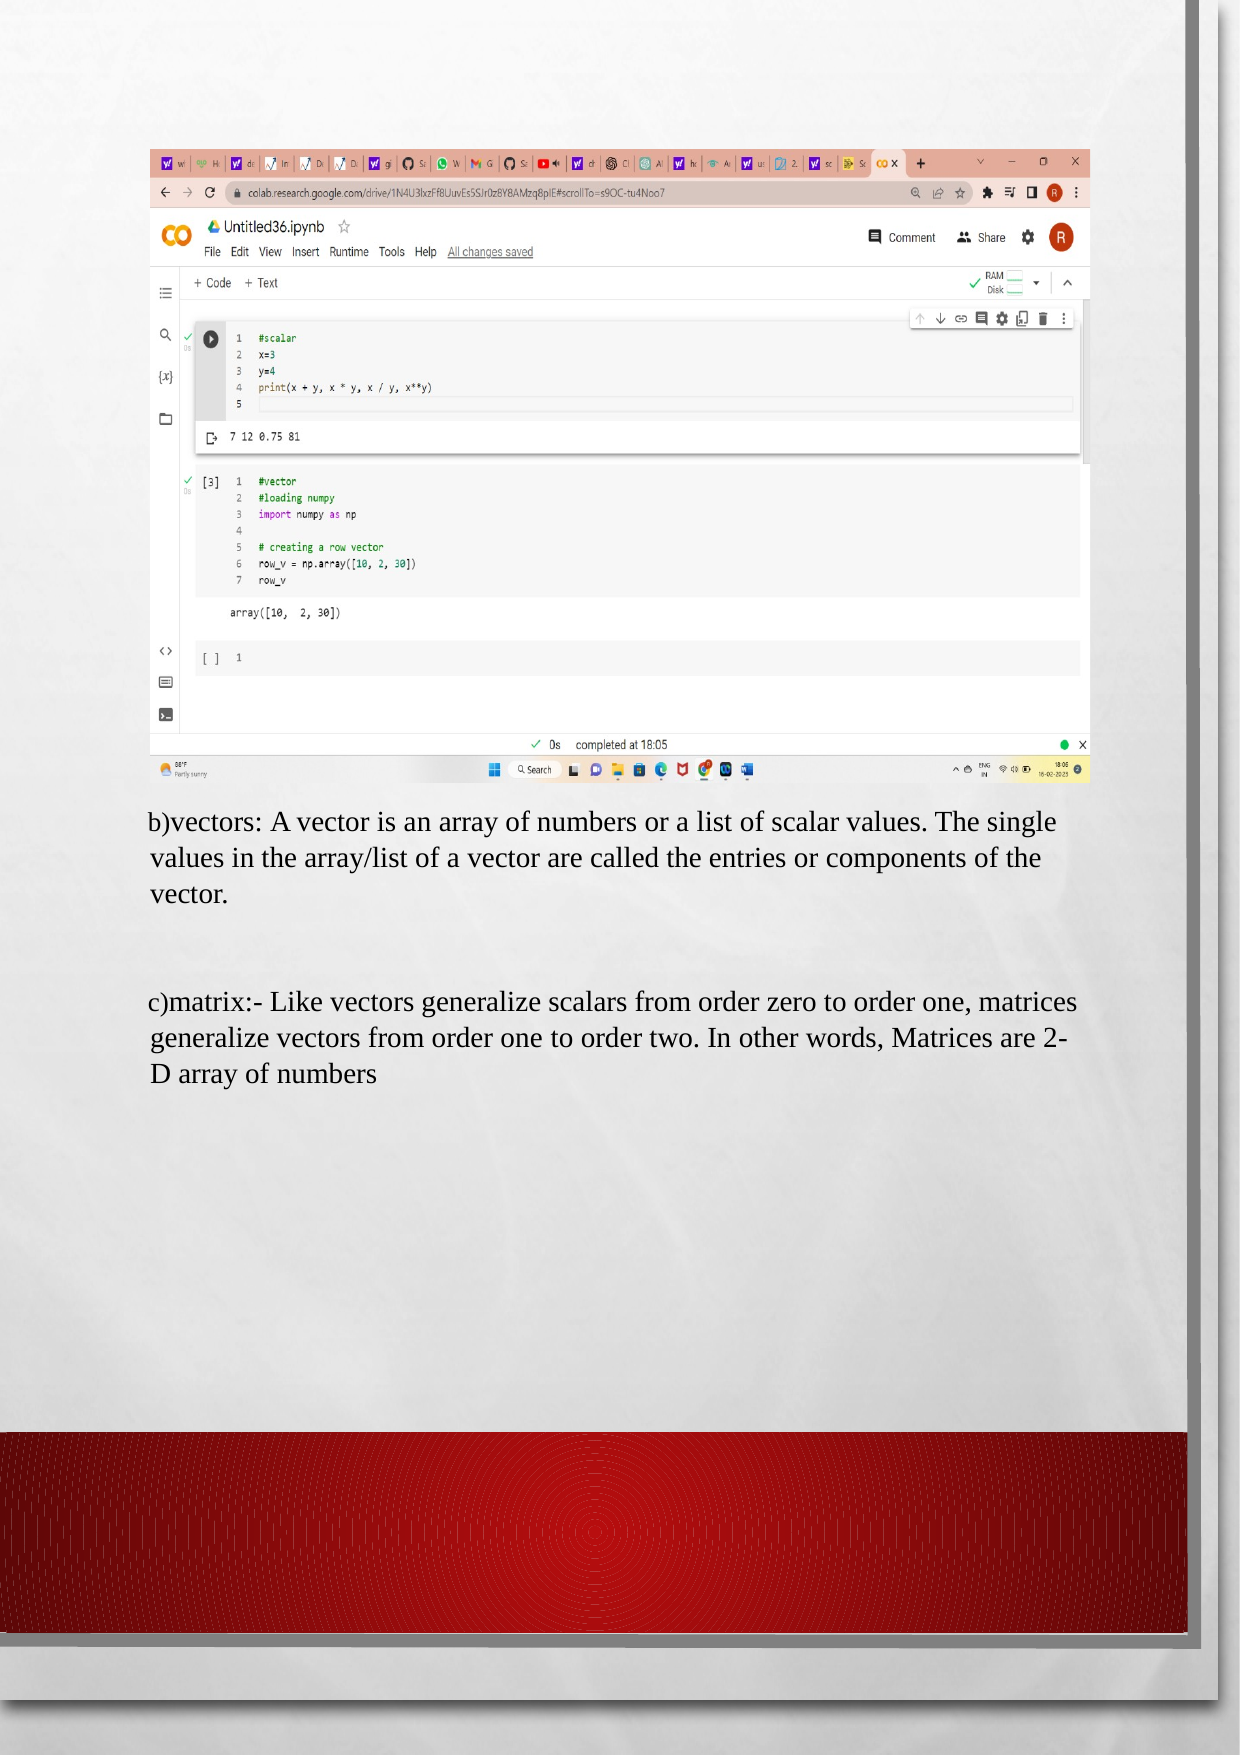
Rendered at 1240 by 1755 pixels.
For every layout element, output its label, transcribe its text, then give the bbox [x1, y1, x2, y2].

text_box vectors: A vector is an array of numbers or a list of scalar values. The single values in the array/list of a vector are called the entries or components of the vector. matrix:- Like vectors generalize scalars from order zero to order one, matrices generalize vectors from order one to order two. In other words, Matrices are 2- D array of numbers [147, 800, 1087, 1090]
text_box [150, 149, 1091, 783]
